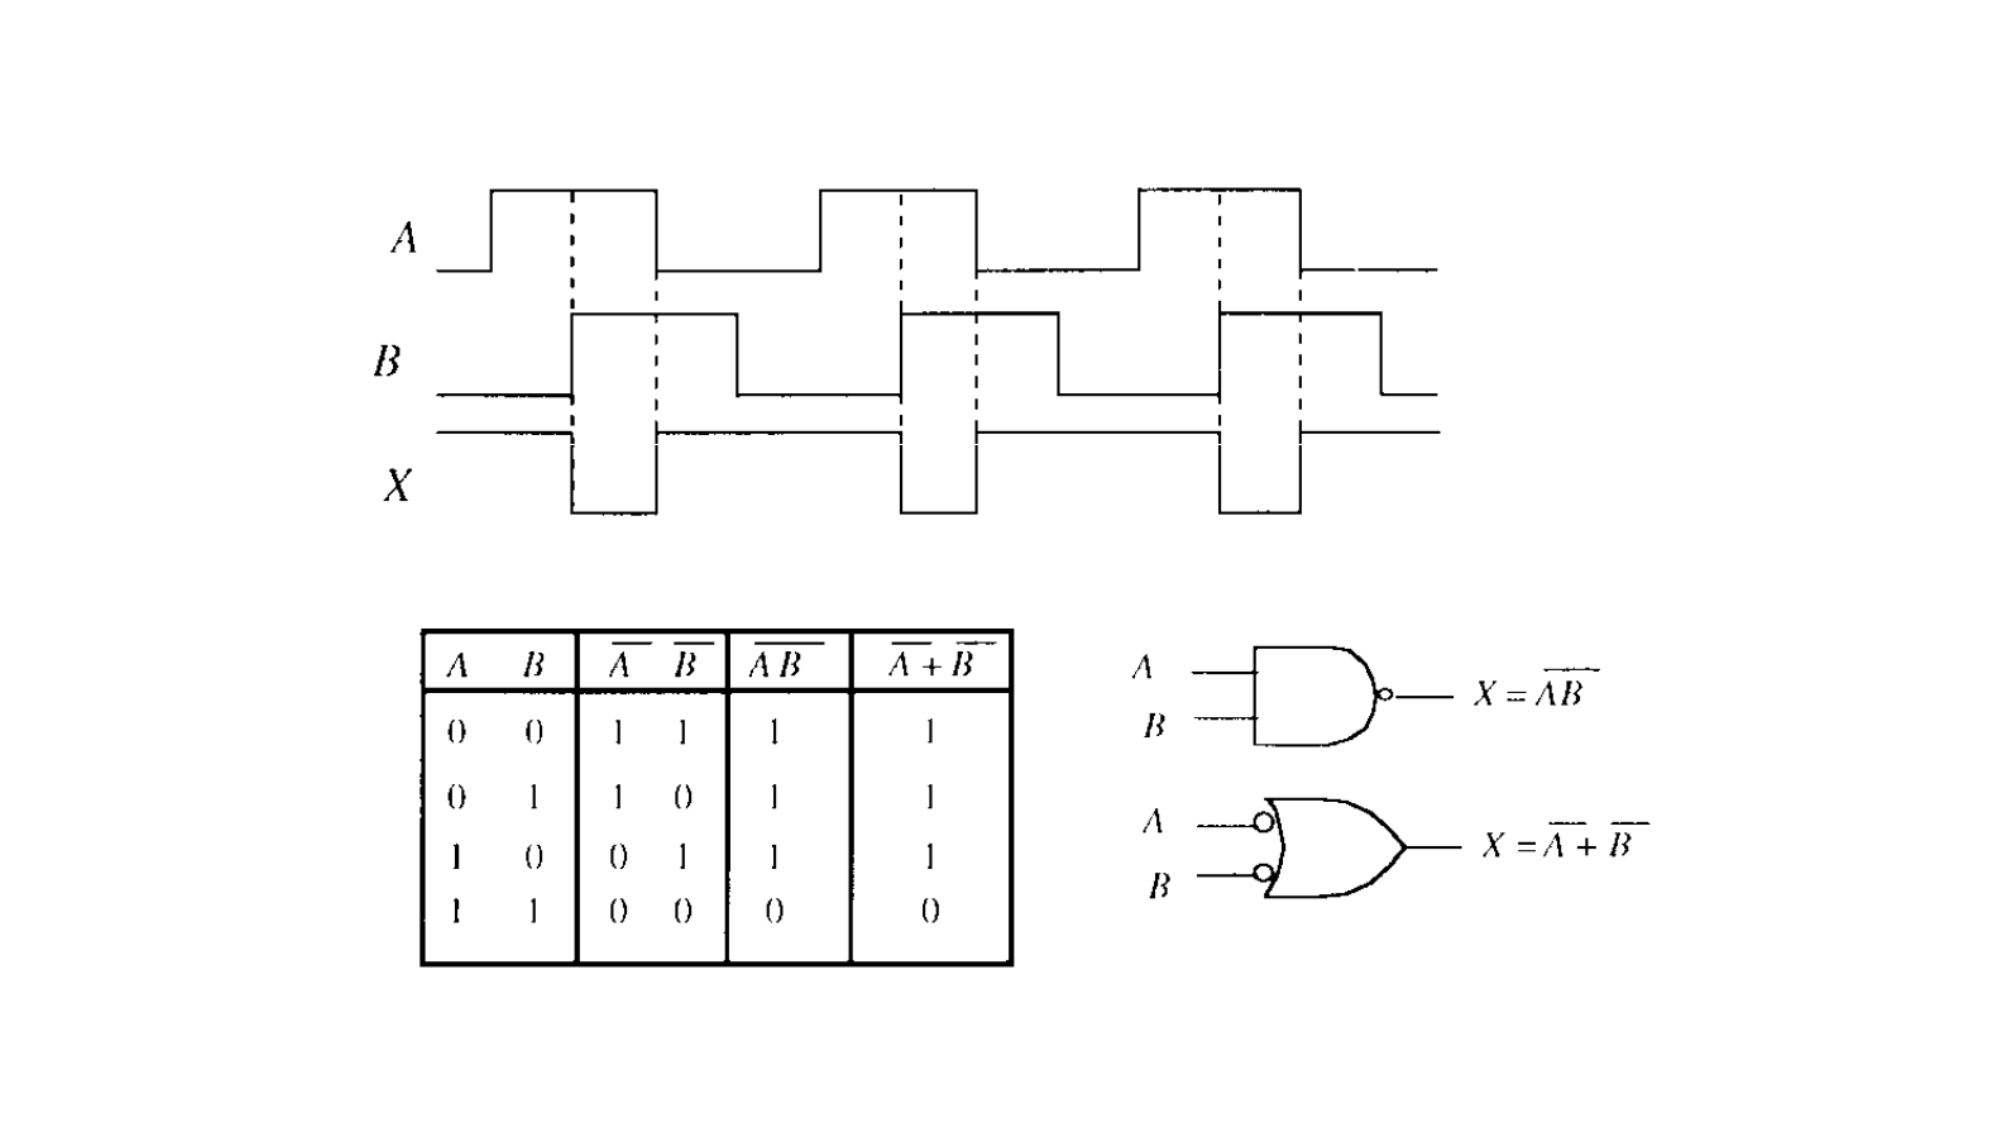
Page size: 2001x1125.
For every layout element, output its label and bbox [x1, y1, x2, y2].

picture [321, 167, 1685, 993]
